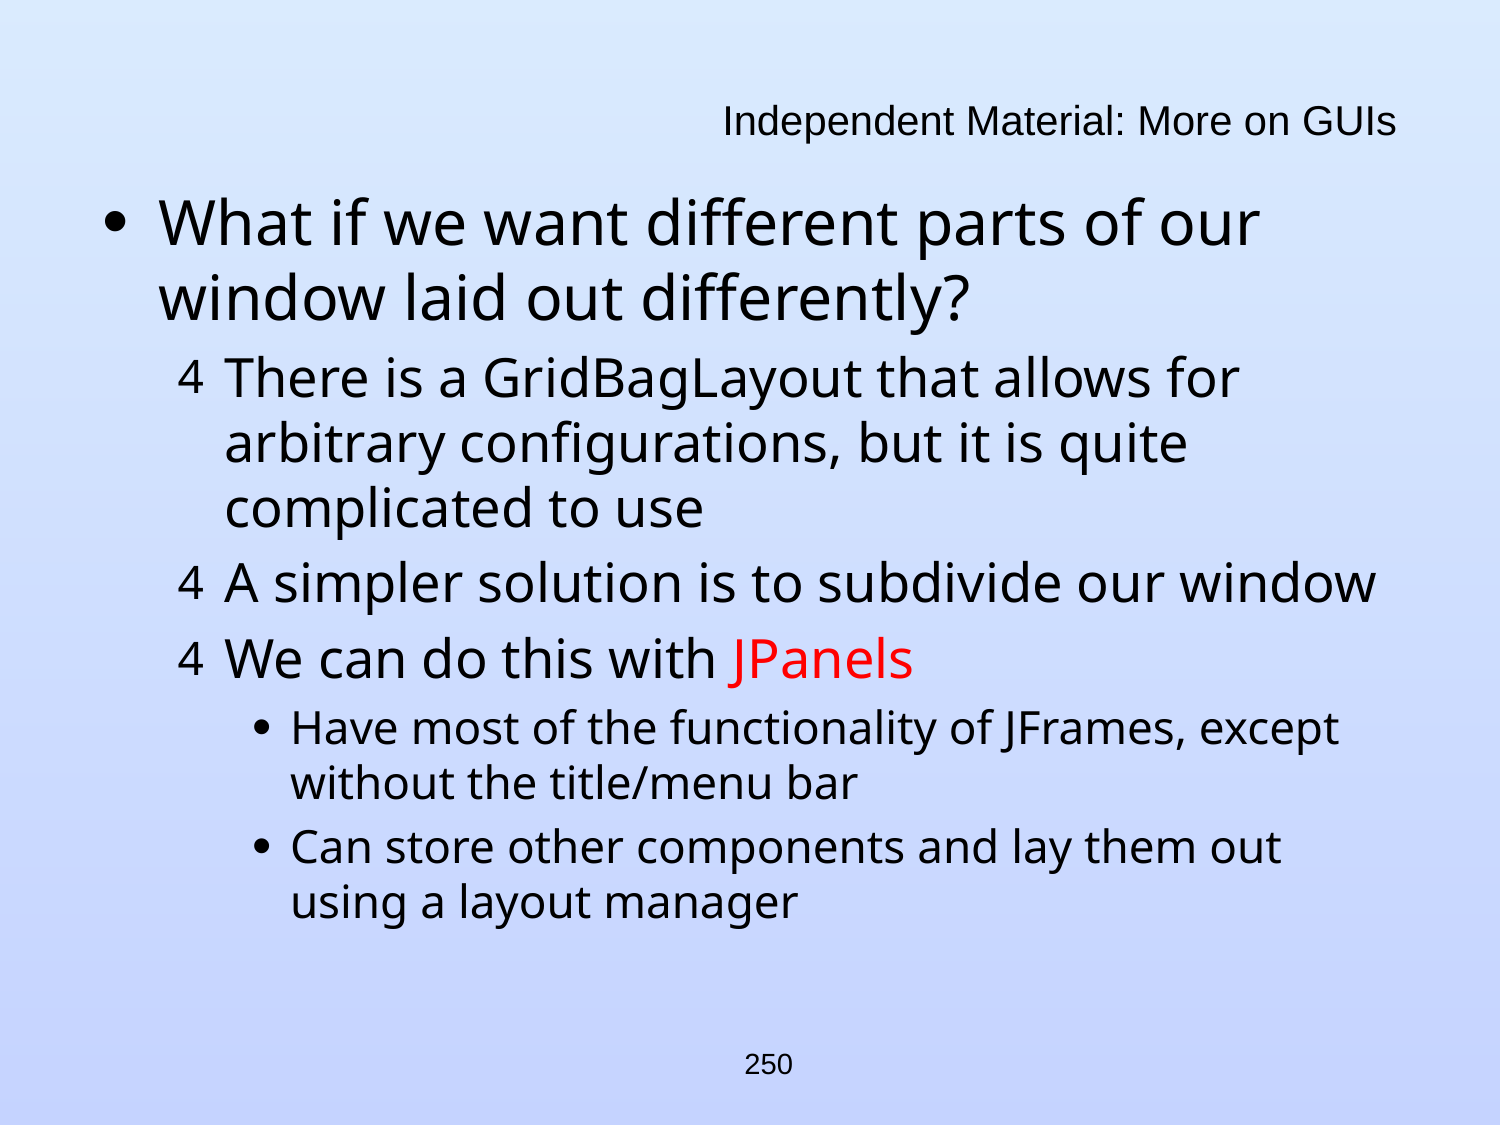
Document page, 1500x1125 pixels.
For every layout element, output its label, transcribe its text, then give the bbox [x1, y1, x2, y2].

title Independent Material: More on GUIs [87, 99, 1413, 150]
list What if we want different parts of our window laid out differently? There is a GridBagLayout that allows for arbitrary configurations, but it is quite complicated to use A simpler solution is to subdivide our window We can do this with JPanels Have most of the functionality of JFrames, except without the title/menu bar Can store other components and lay them out using a layout manager [87, 174, 1413, 1000]
slide_number 250 [612, 1024, 926, 1101]
